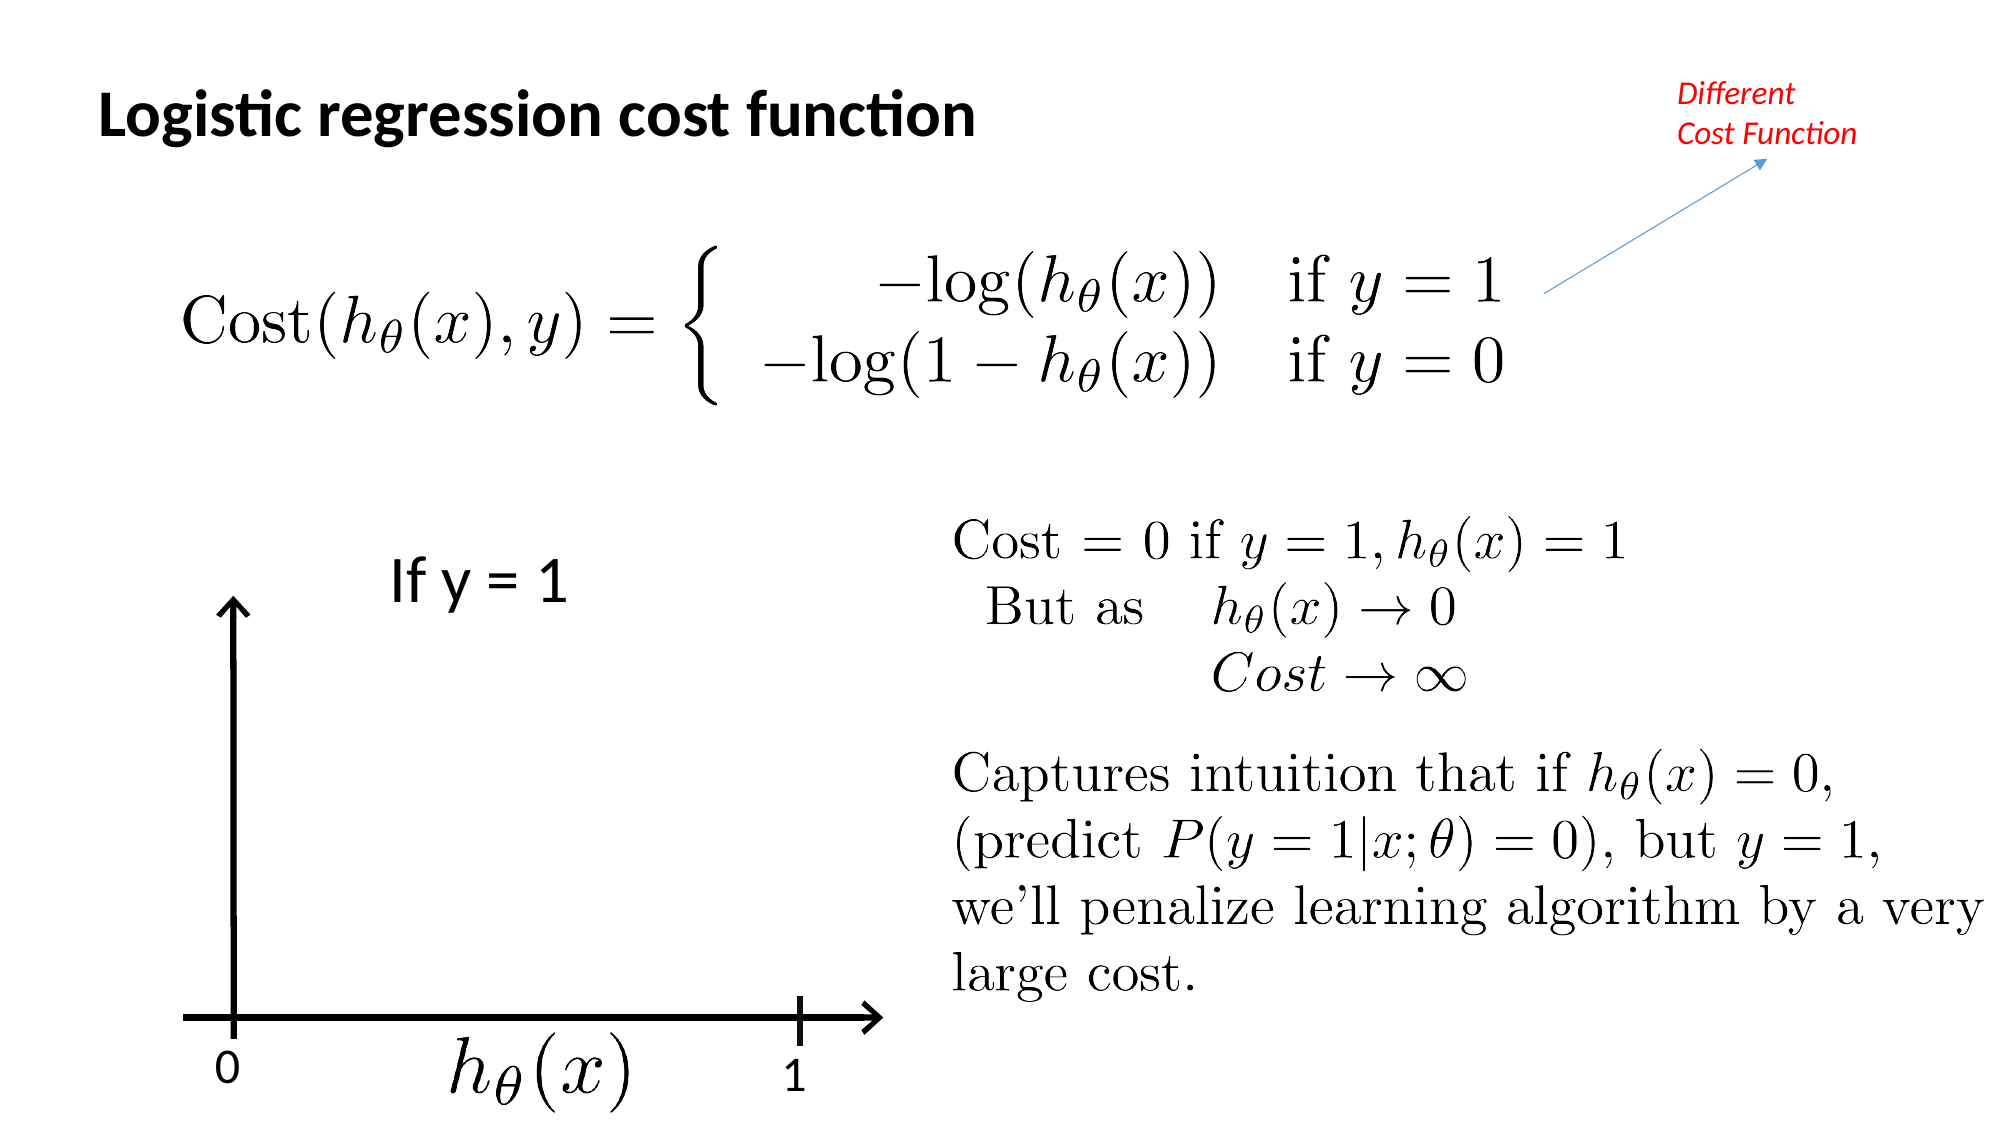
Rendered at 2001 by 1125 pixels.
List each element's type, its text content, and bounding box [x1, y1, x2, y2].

text_box 0 [200, 1026, 284, 1102]
text_box Different Cost Function [1662, 64, 1873, 159]
text_box [899, 416, 2000, 1125]
picture [449, 1032, 629, 1113]
text_box Logistic regression cost function [83, 62, 1267, 158]
text_box If y = 1 [374, 528, 675, 623]
text_box 1 [766, 1034, 850, 1109]
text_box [1543, 165, 1772, 294]
picture [952, 516, 1984, 1003]
picture [183, 245, 1503, 406]
